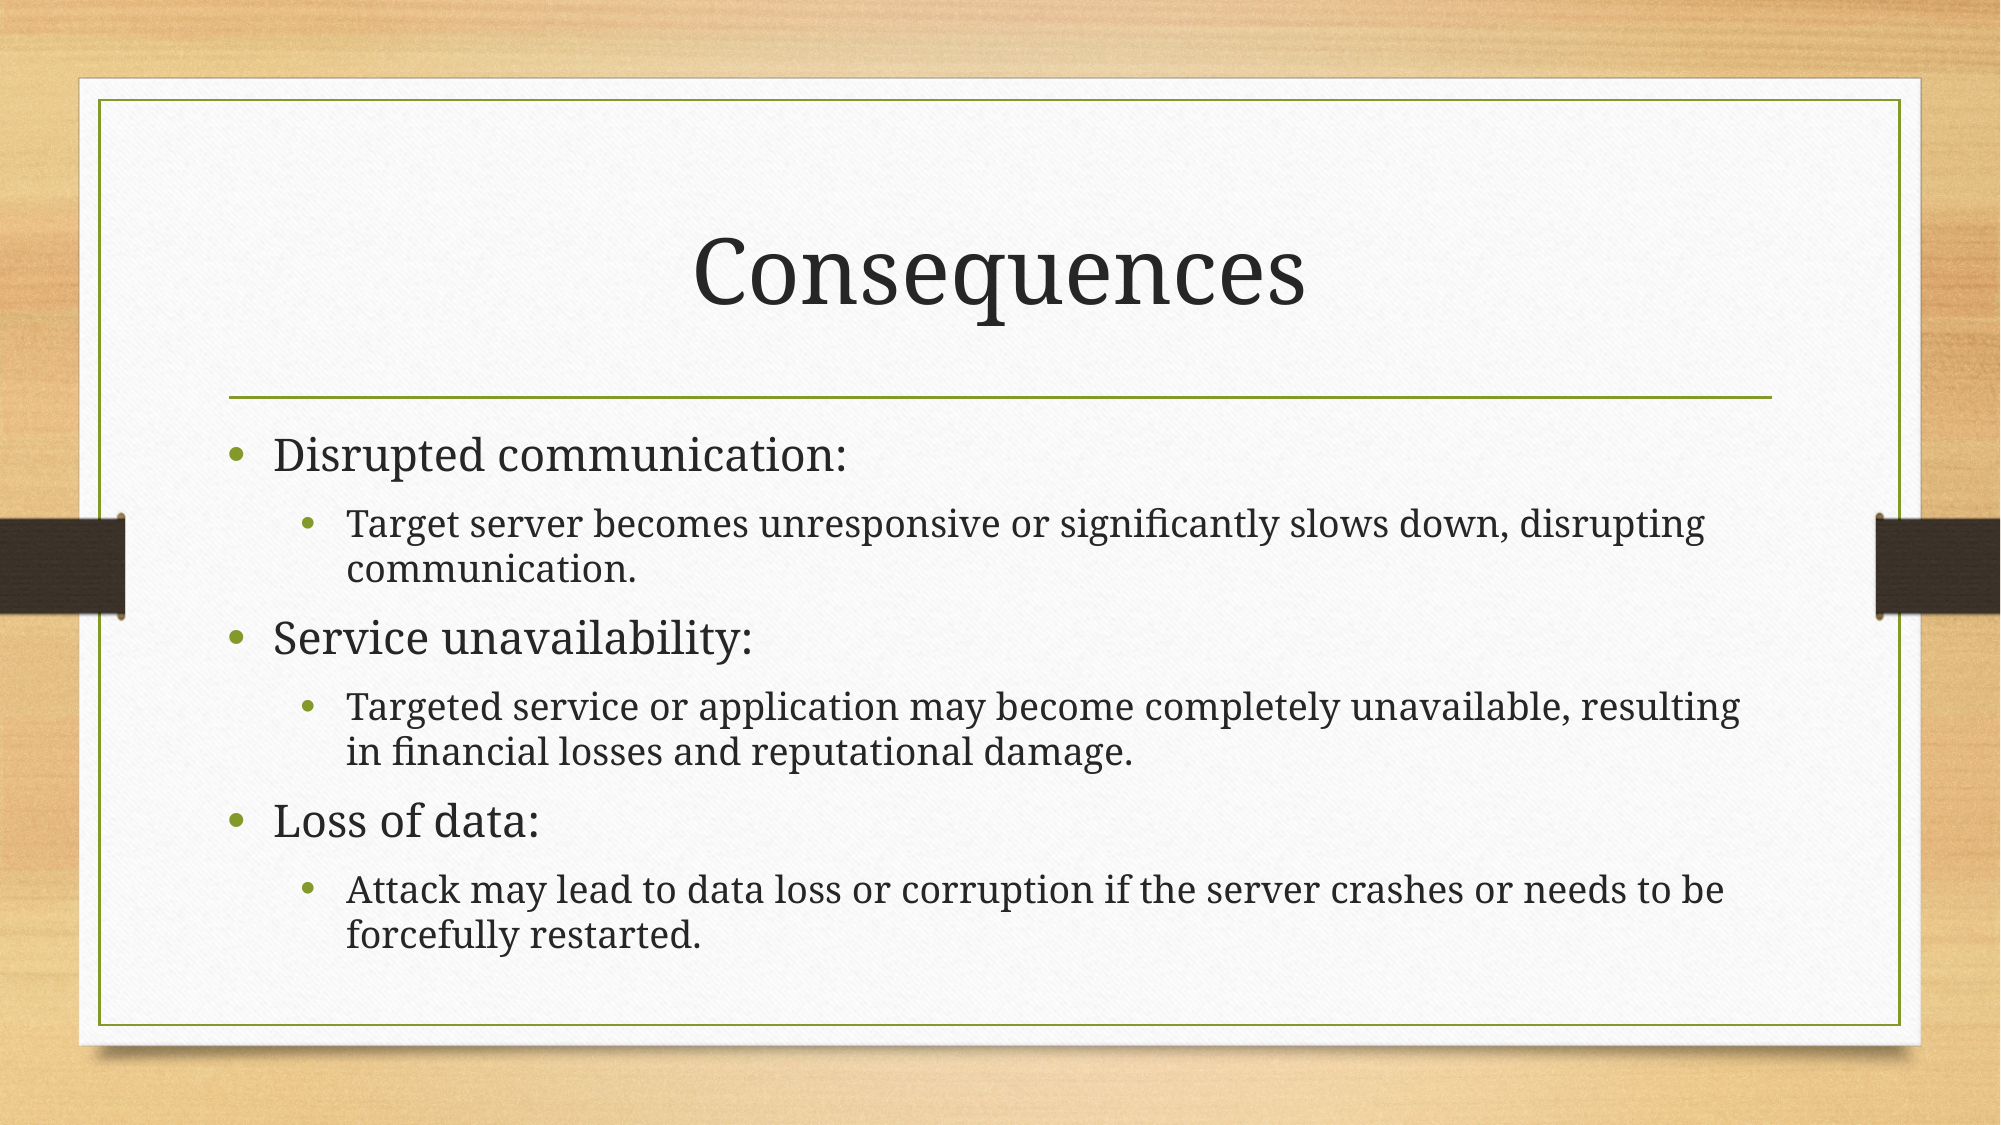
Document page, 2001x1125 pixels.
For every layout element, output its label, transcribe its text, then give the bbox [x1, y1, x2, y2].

picture [0, 0, 2001, 1125]
list Disrupted communication: Target server becomes unresponsive or significantly slows down, disrupting communication. Service unavailability: Targeted service or application may become completely unavailable, resulting in financial losses and reputational damage. Loss of data: Attack may lead to data loss or corruption if the server crashes or needs to be forcefully restarted. [212, 419, 1788, 964]
title Consequences [212, 161, 1788, 375]
